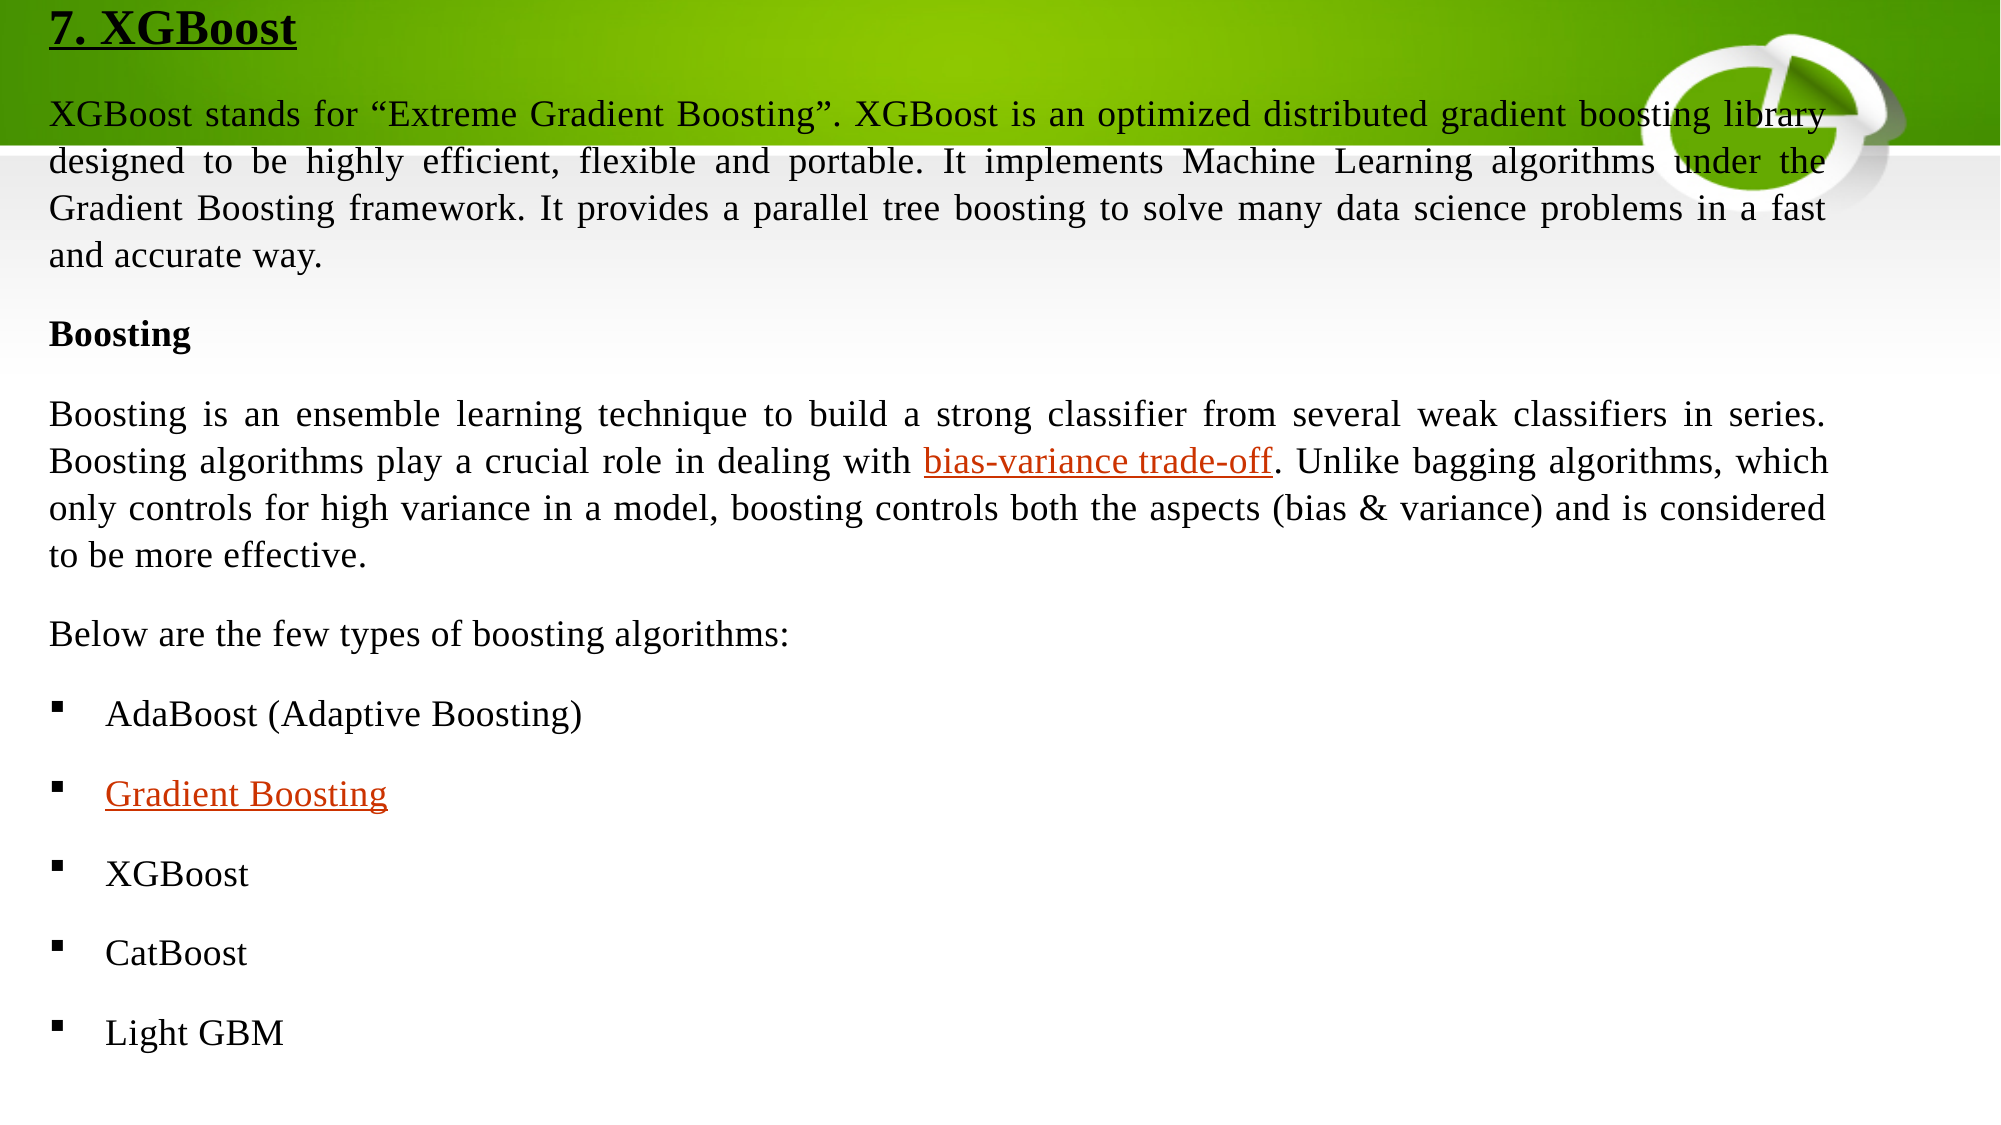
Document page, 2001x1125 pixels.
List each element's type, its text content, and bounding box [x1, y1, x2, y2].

picture [0, 0, 2001, 1125]
text_box 7. XGBoost XGBoost stands for “Extreme Gradient Boosting”. XGBoost is an optimized distributed gradient boosting library designed to be highly efficient, flexible and portable. It implements Machine Learning algorithms under the Gradient Boosting framework. It provides a parallel tree boosting to solve many data science problems in a fast and accurate way. Boosting Boosting is an ensemble learning technique to build a strong classifier from several weak classifiers in series. Boosting algorithms play a crucial role in dealing with bias-variance trade-off. Unlike bagging algorithms, which only controls for high variance in a model, boosting controls both the aspects (bias & variance) and is considered to be more effective. Below are the few types of boosting algorithms: AdaBoost (Adaptive Boosting) Gradient Boosting XGBoost CatBoost Light GBM [33, 0, 1846, 1061]
